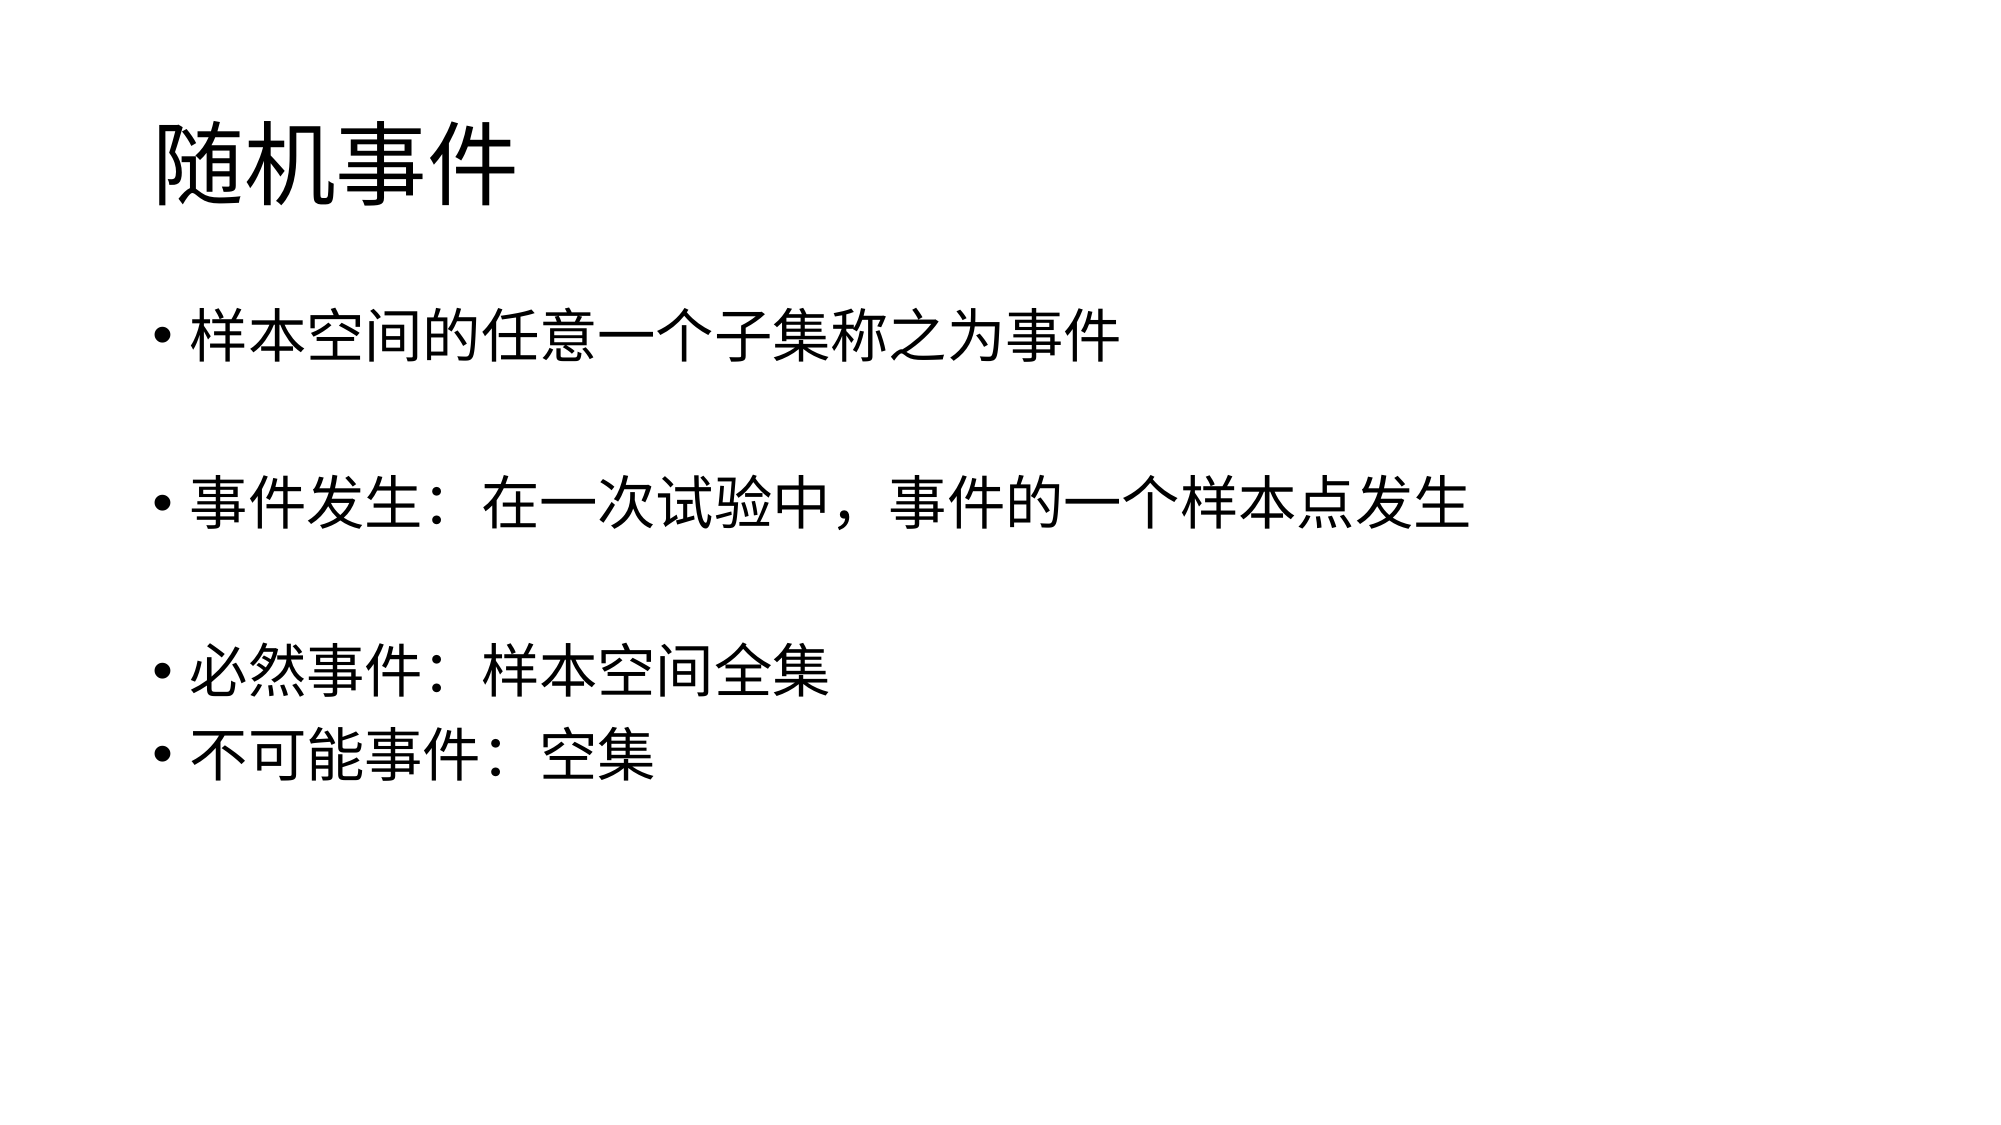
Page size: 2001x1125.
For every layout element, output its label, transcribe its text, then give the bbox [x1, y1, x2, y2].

list 样本空间的任意一个子集称之为事件 事件发生：在一次试验中，事件的一个样本点发生 必然事件：样本空间全集 不可能事件：空集 [137, 299, 1863, 1014]
title 随机事件 [137, 59, 1863, 278]
